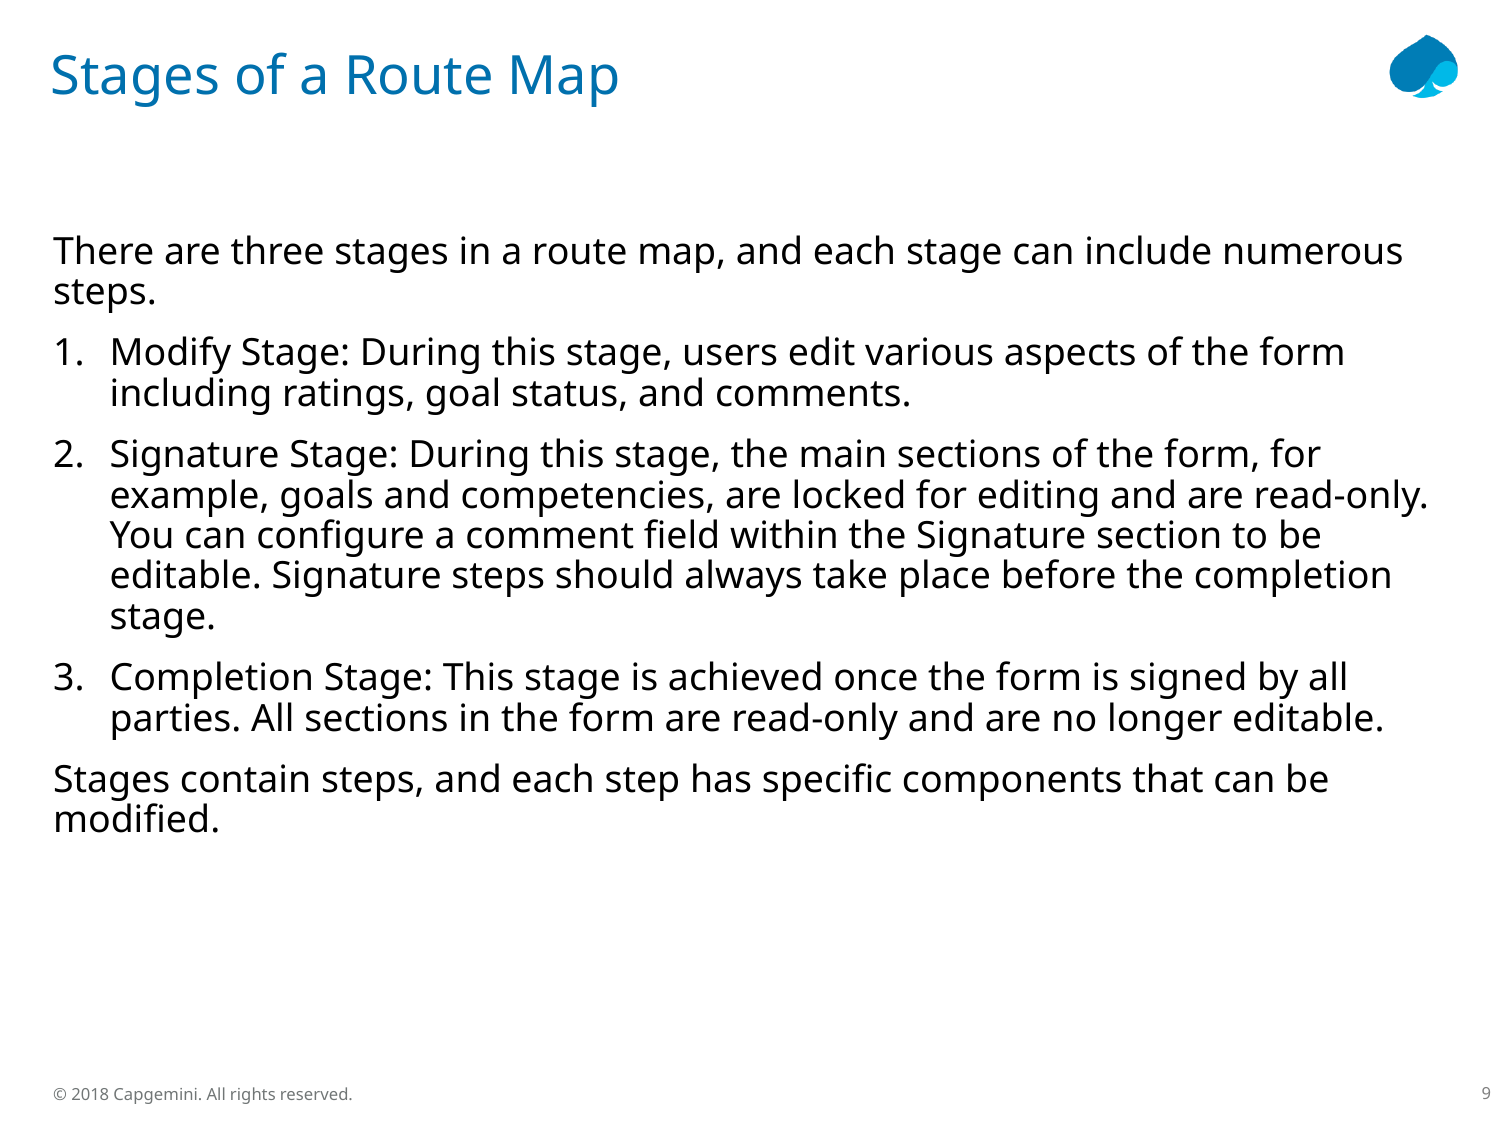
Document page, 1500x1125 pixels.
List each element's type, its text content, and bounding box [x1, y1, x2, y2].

picture [1388, 33, 1458, 62]
picture [1447, 78, 1458, 103]
list There are three stages in a route map, and each stage can include numerous steps. Modify Stage: During this stage, users edit various aspects of the form including ratings, goal status, and comments. Signature Stage: During this stage, the main sections of the form, for example, goals and competencies, are locked for editing and are read-only. You can configure a comment field within the Signature section to be editable. Signature steps should always take place before the completion stage. Completion Stage: This stage is achieved once the form is signed by all parties. All sections in the form are read-only and are no longer editable. Stages contain steps, and each step has specific components that can be modified. [53, 231, 1447, 1035]
title Stages of a Route Map [50, 42, 1447, 184]
